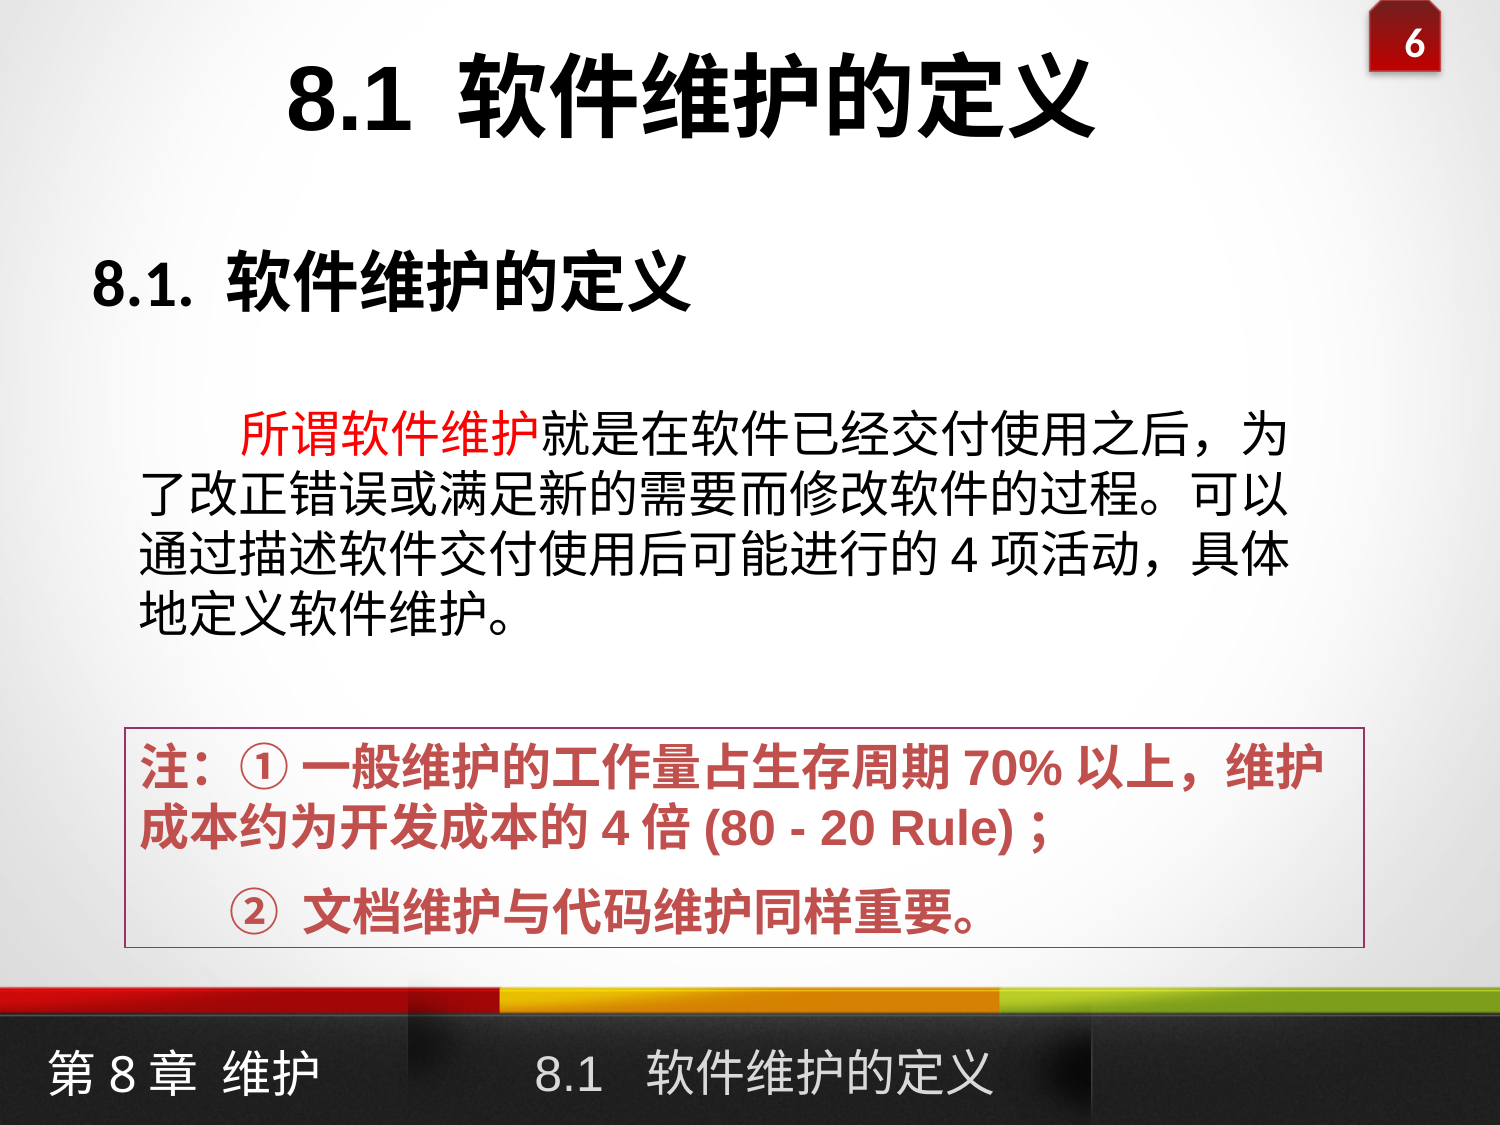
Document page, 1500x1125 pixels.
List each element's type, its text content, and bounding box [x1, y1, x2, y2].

text_box 8.1 软件维护的定义 [458, 1032, 1073, 1111]
list 8.1. 软件维护的定义 [76, 232, 1427, 332]
text_box 注：① 一般维护的工作量占生存周期70%以上，维护成本约为开发成本的4倍(80 - 20 Rule)； ② 文档维护与代码维护同样重要。 [124, 727, 1365, 948]
picture [1368, 0, 1379, 11]
title 8.1 软件维护的定义 [17, 0, 1368, 188]
text_box 所谓软件维护就是在软件已经交付使用之后，为了改正错误或满足新的需要而修改软件的过程。可以通过描述软件交付使用后可能进行的4项活动，具体地定义软件维护。 [123, 395, 1317, 651]
picture [0, 0, 1500, 1125]
